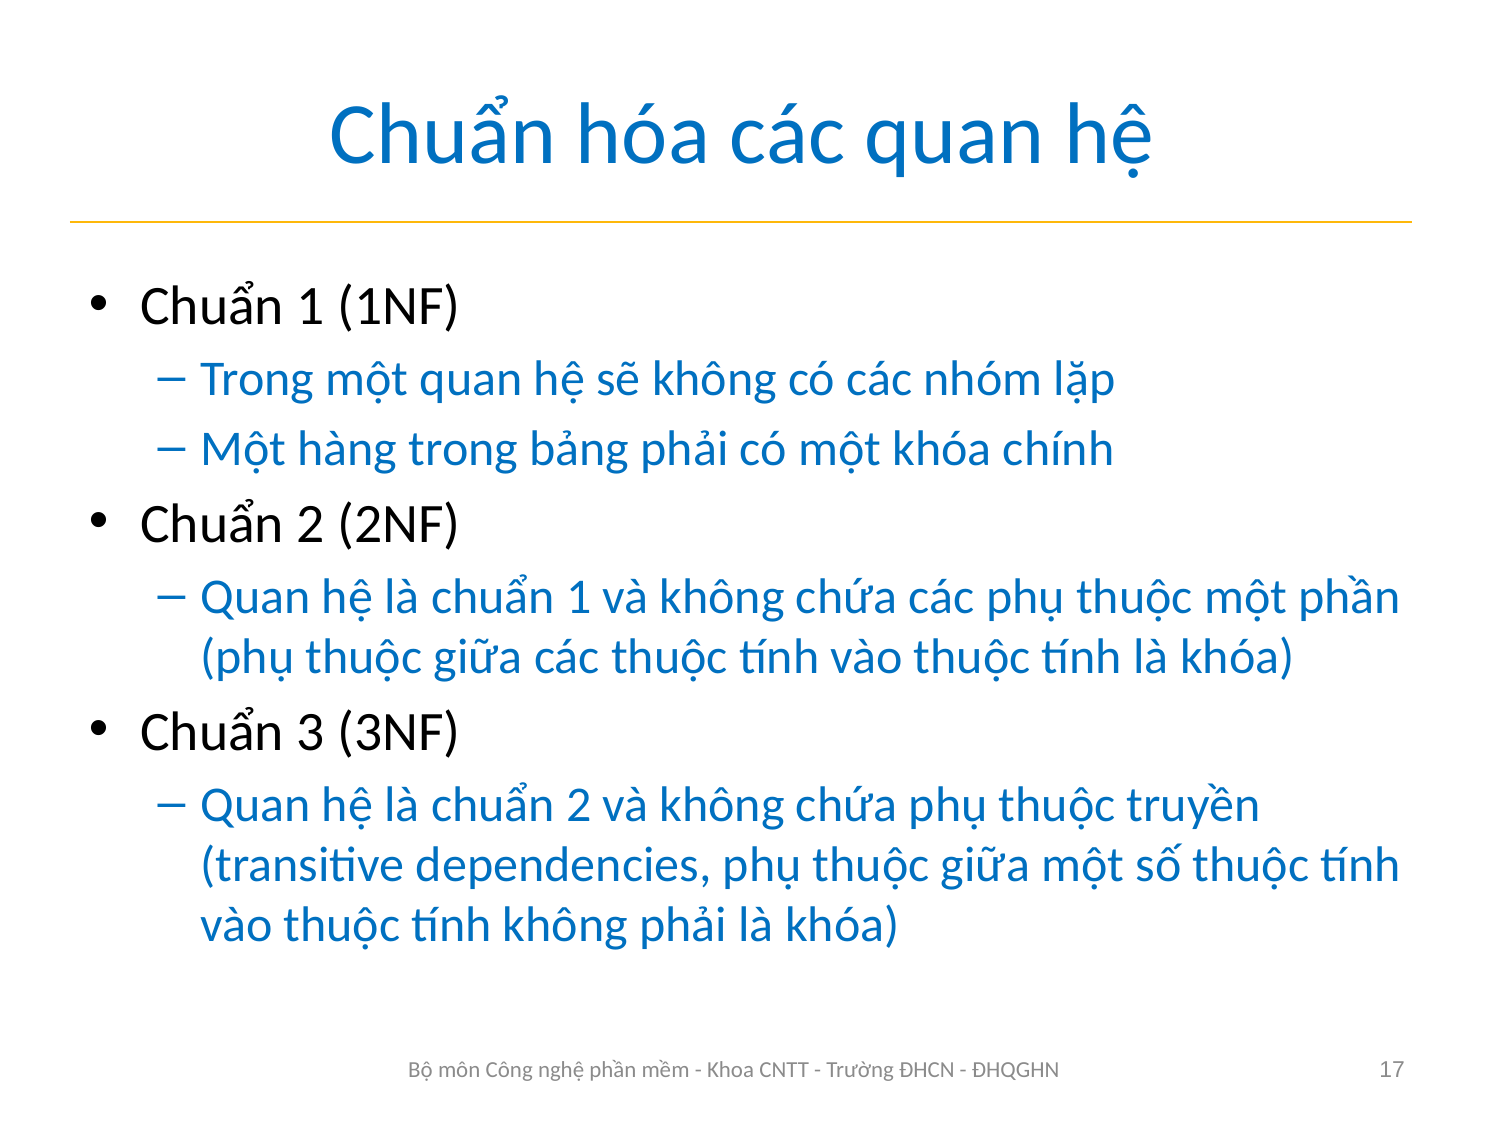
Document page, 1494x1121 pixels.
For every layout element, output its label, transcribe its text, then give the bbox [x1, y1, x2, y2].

slide_number 17 [1070, 1038, 1419, 1099]
title Chuẩn hóa các quan hệ [69, 34, 1415, 223]
list Chuẩn 1 (1NF) Trong một quan hệ sẽ không có các nhóm lặp Một hàng trong bảng phải có một khóa chính Chuẩn 2 (2NF) Quan hệ là chuẩn 1 và không chứa các phụ thuộc một phần (phụ thuộc giữa các thuộc tính vào thuộc tính là khóa) Chuẩn 3 (3NF) Quan hệ là chuẩn 2 và không chứa phụ thuộc truyền (transitive dependencies, phụ thuộc giữa một số thuộc tính vào thuộc tính không phải là khóa) [74, 261, 1420, 1002]
footer Bộ môn Công nghệ phần mềm - Khoa CNTT - Trường ĐHCN - ĐHQGHN [371, 1038, 1070, 1099]
